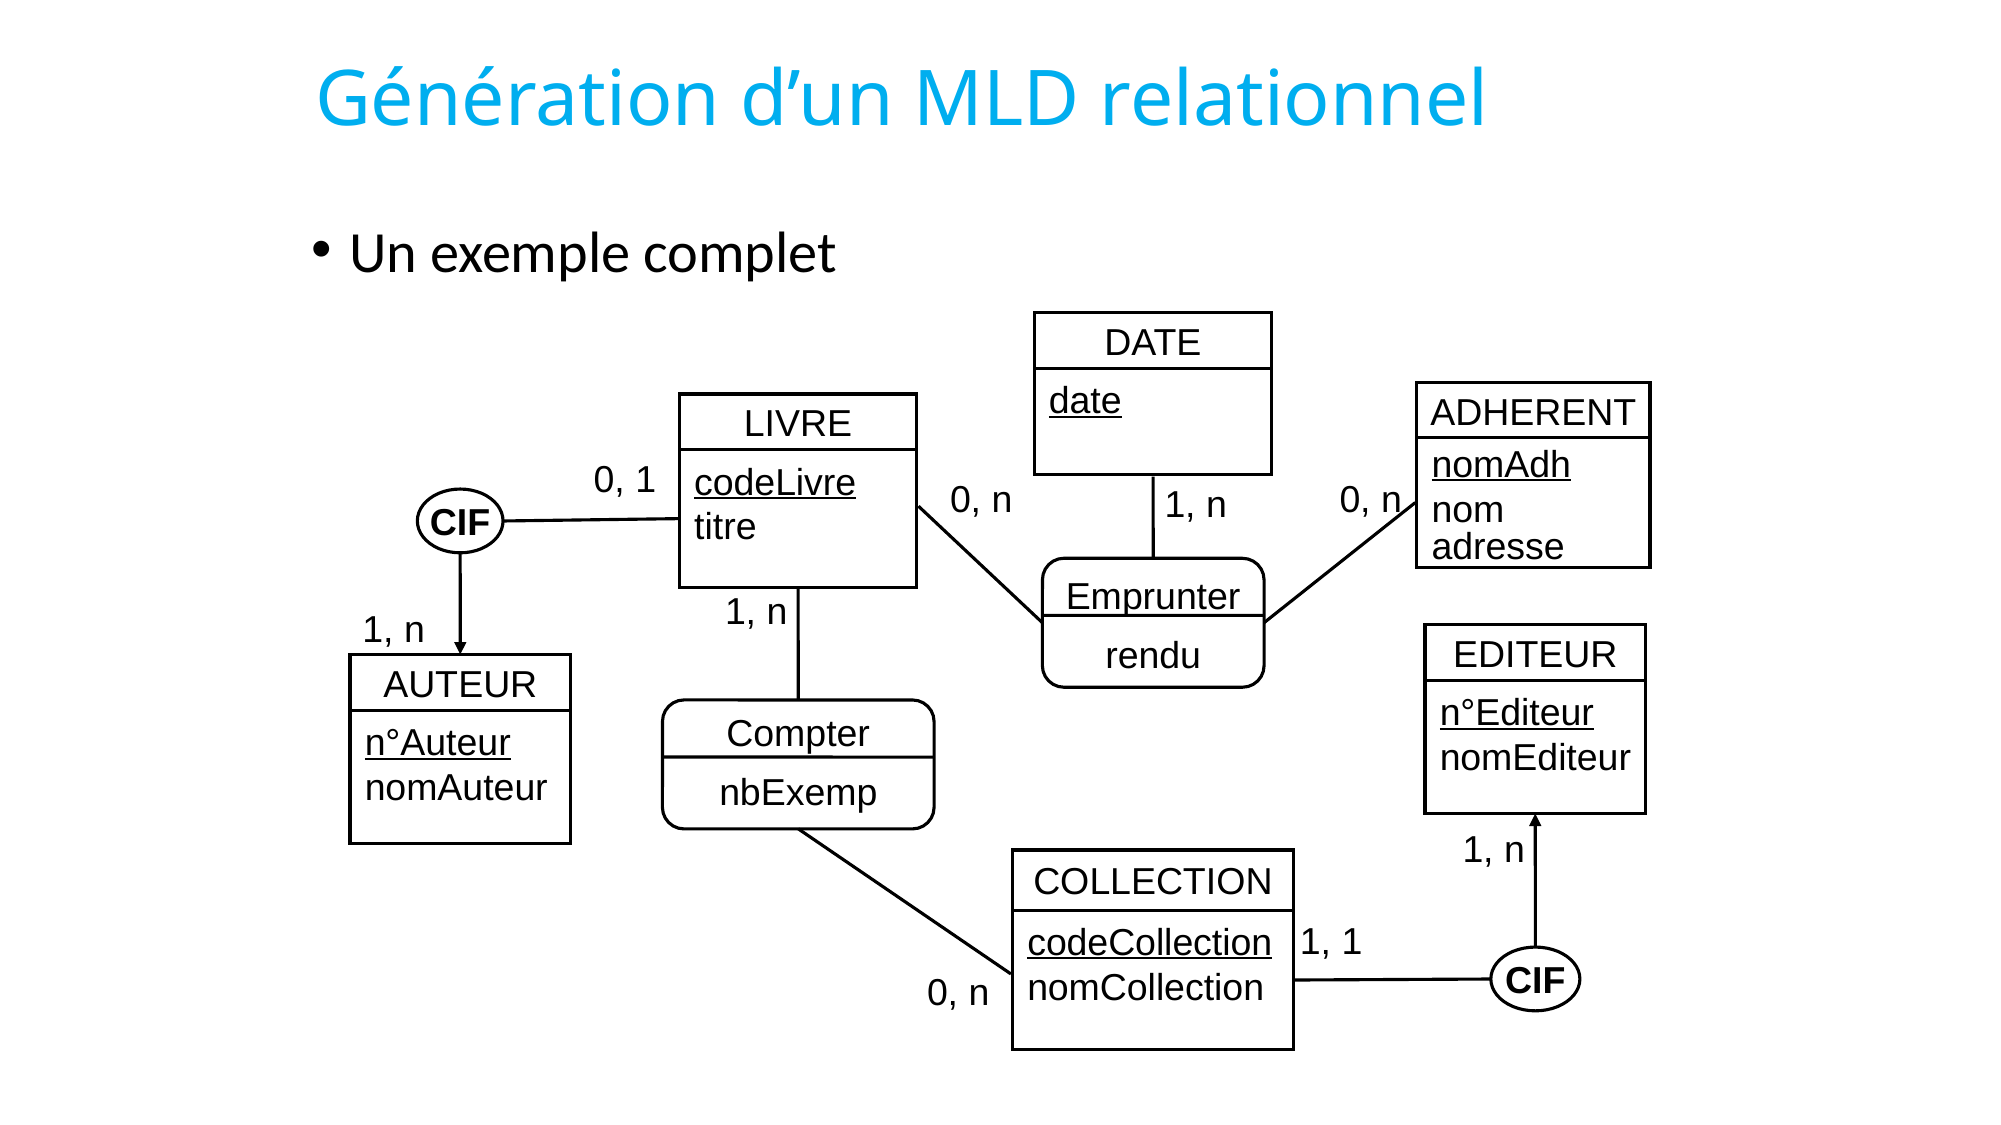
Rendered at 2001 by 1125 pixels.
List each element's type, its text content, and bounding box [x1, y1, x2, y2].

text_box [1034, 312, 1272, 475]
text_box COLLECTION [1012, 849, 1294, 910]
text_box 1, 1 [1299, 917, 1438, 963]
text_box 0, n [927, 974, 990, 1013]
list Un exemple complet [296, 199, 1710, 337]
text_box AUTEUR [350, 654, 571, 710]
text_box 0, n [949, 474, 1013, 506]
text_box CIF [417, 489, 504, 553]
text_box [798, 830, 1011, 974]
text_box 0, 1 [587, 454, 663, 500]
title Génération d’un MLD relationnel [300, 50, 1700, 150]
text_box n°Auteur nomAuteur [350, 710, 571, 844]
text_box EDITEUR [1425, 624, 1646, 680]
text_box Emprunter rendu [1042, 616, 1265, 688]
text_box Compter nbExemp [662, 758, 935, 829]
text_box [1265, 502, 1416, 623]
text_box 1, n [1164, 479, 1227, 525]
text_box 1, n [362, 604, 425, 650]
text_box 1, n [1462, 825, 1525, 871]
text_box codeCollection nomCollection [1012, 910, 1294, 1050]
text_box Emprunter rendu [1042, 558, 1265, 615]
text_box LIVRE [679, 393, 917, 449]
text_box codeLivre titre [679, 449, 917, 588]
text_box CIF [1490, 947, 1580, 1011]
text_box 1, n [724, 587, 788, 633]
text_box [918, 506, 1041, 623]
text_box 0, n [1339, 474, 1402, 502]
text_box n°Editeur nomEditeur [1425, 680, 1646, 814]
text_box Compter nbExemp [662, 699, 935, 757]
text_box ADHERENT [1416, 382, 1650, 437]
text_box nomAdh nom adresse [1416, 437, 1650, 568]
